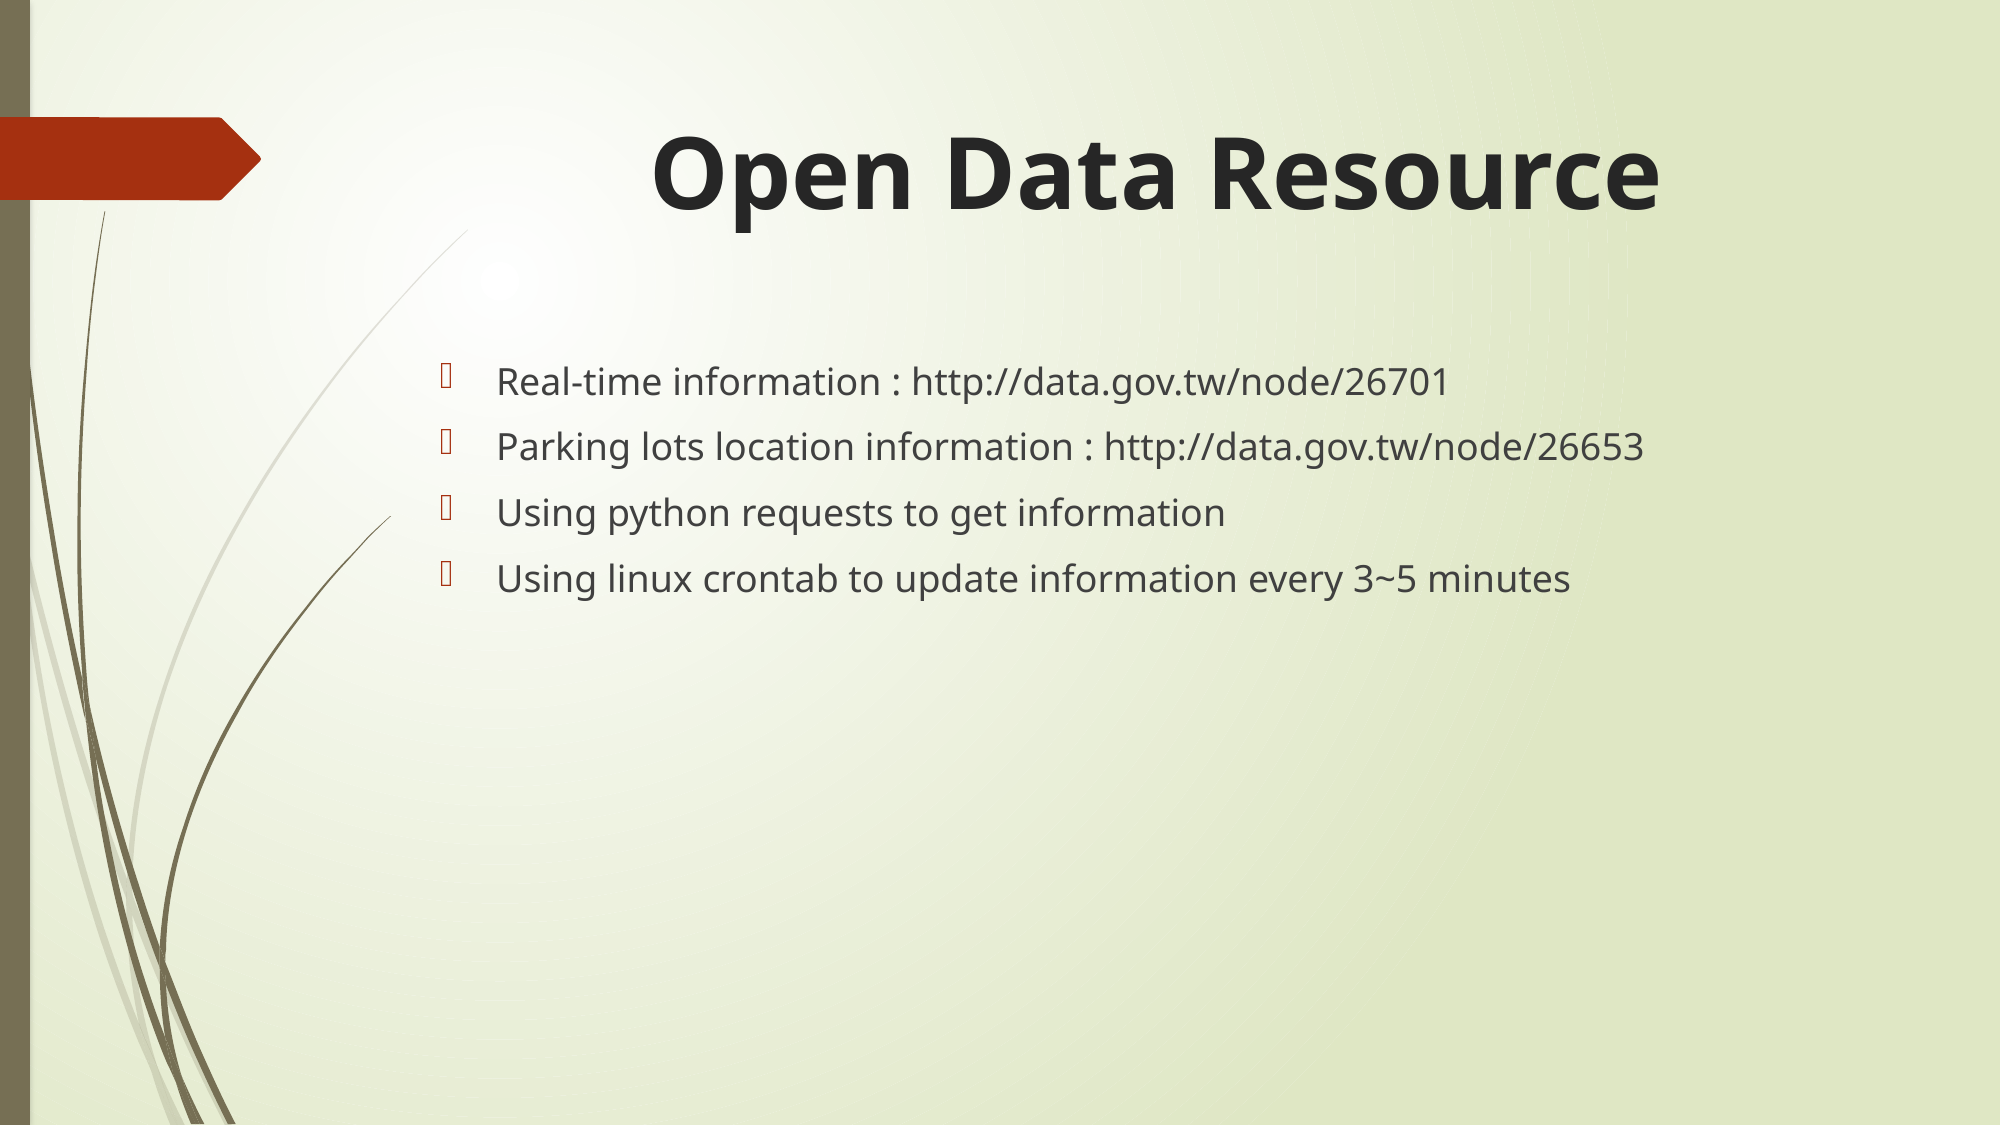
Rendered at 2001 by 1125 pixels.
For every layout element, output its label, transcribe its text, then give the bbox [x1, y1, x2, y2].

title Open Data Resource [425, 102, 1888, 313]
list Real-time information : http://data.gov.tw/node/26701 Parking lots location information : http://data.gov.tw/node/26653 Using python requests to get information Using linux crontab to update information every 3~5 minutes [424, 350, 1888, 970]
